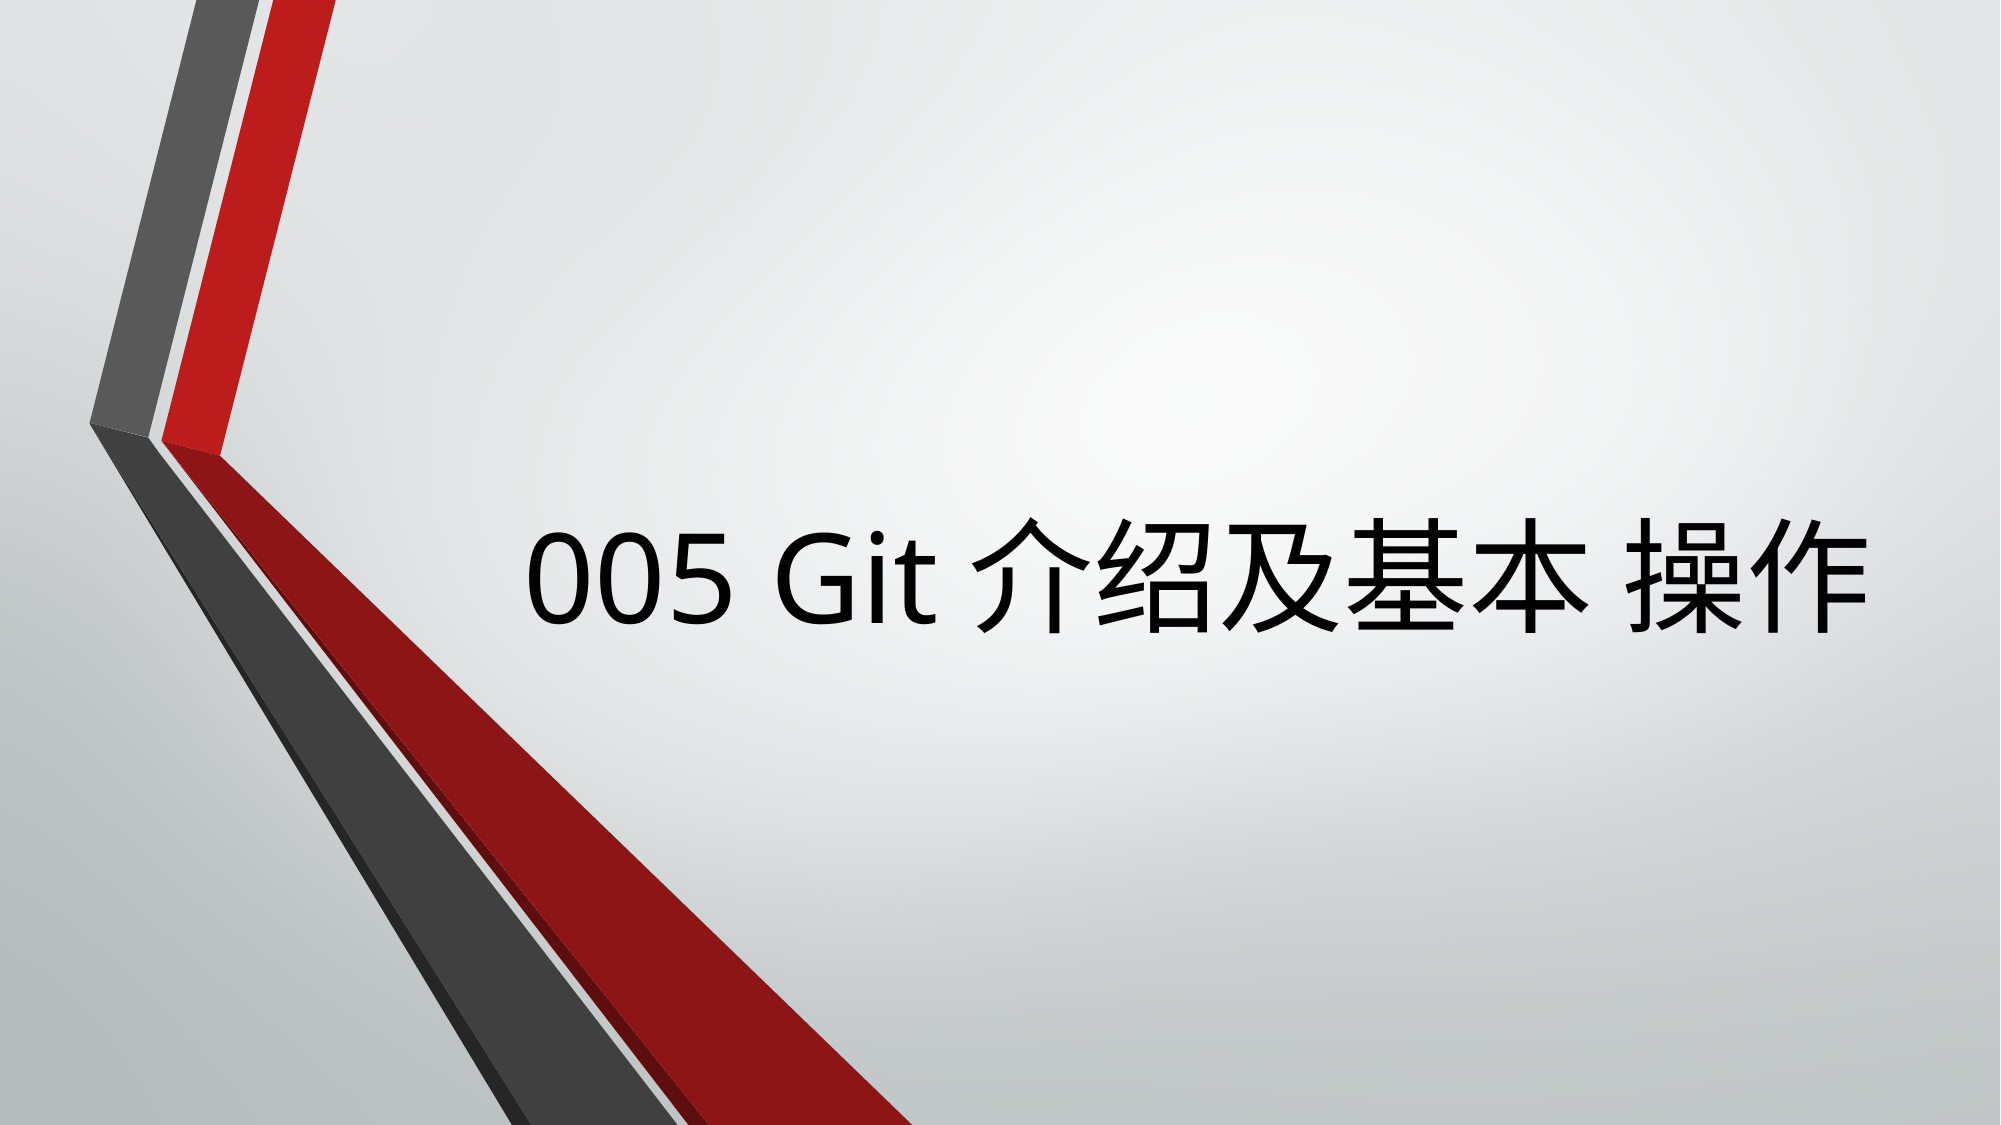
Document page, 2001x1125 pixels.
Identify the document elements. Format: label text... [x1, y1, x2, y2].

title 005 Git介绍及基本 操作 [480, 226, 1887, 656]
